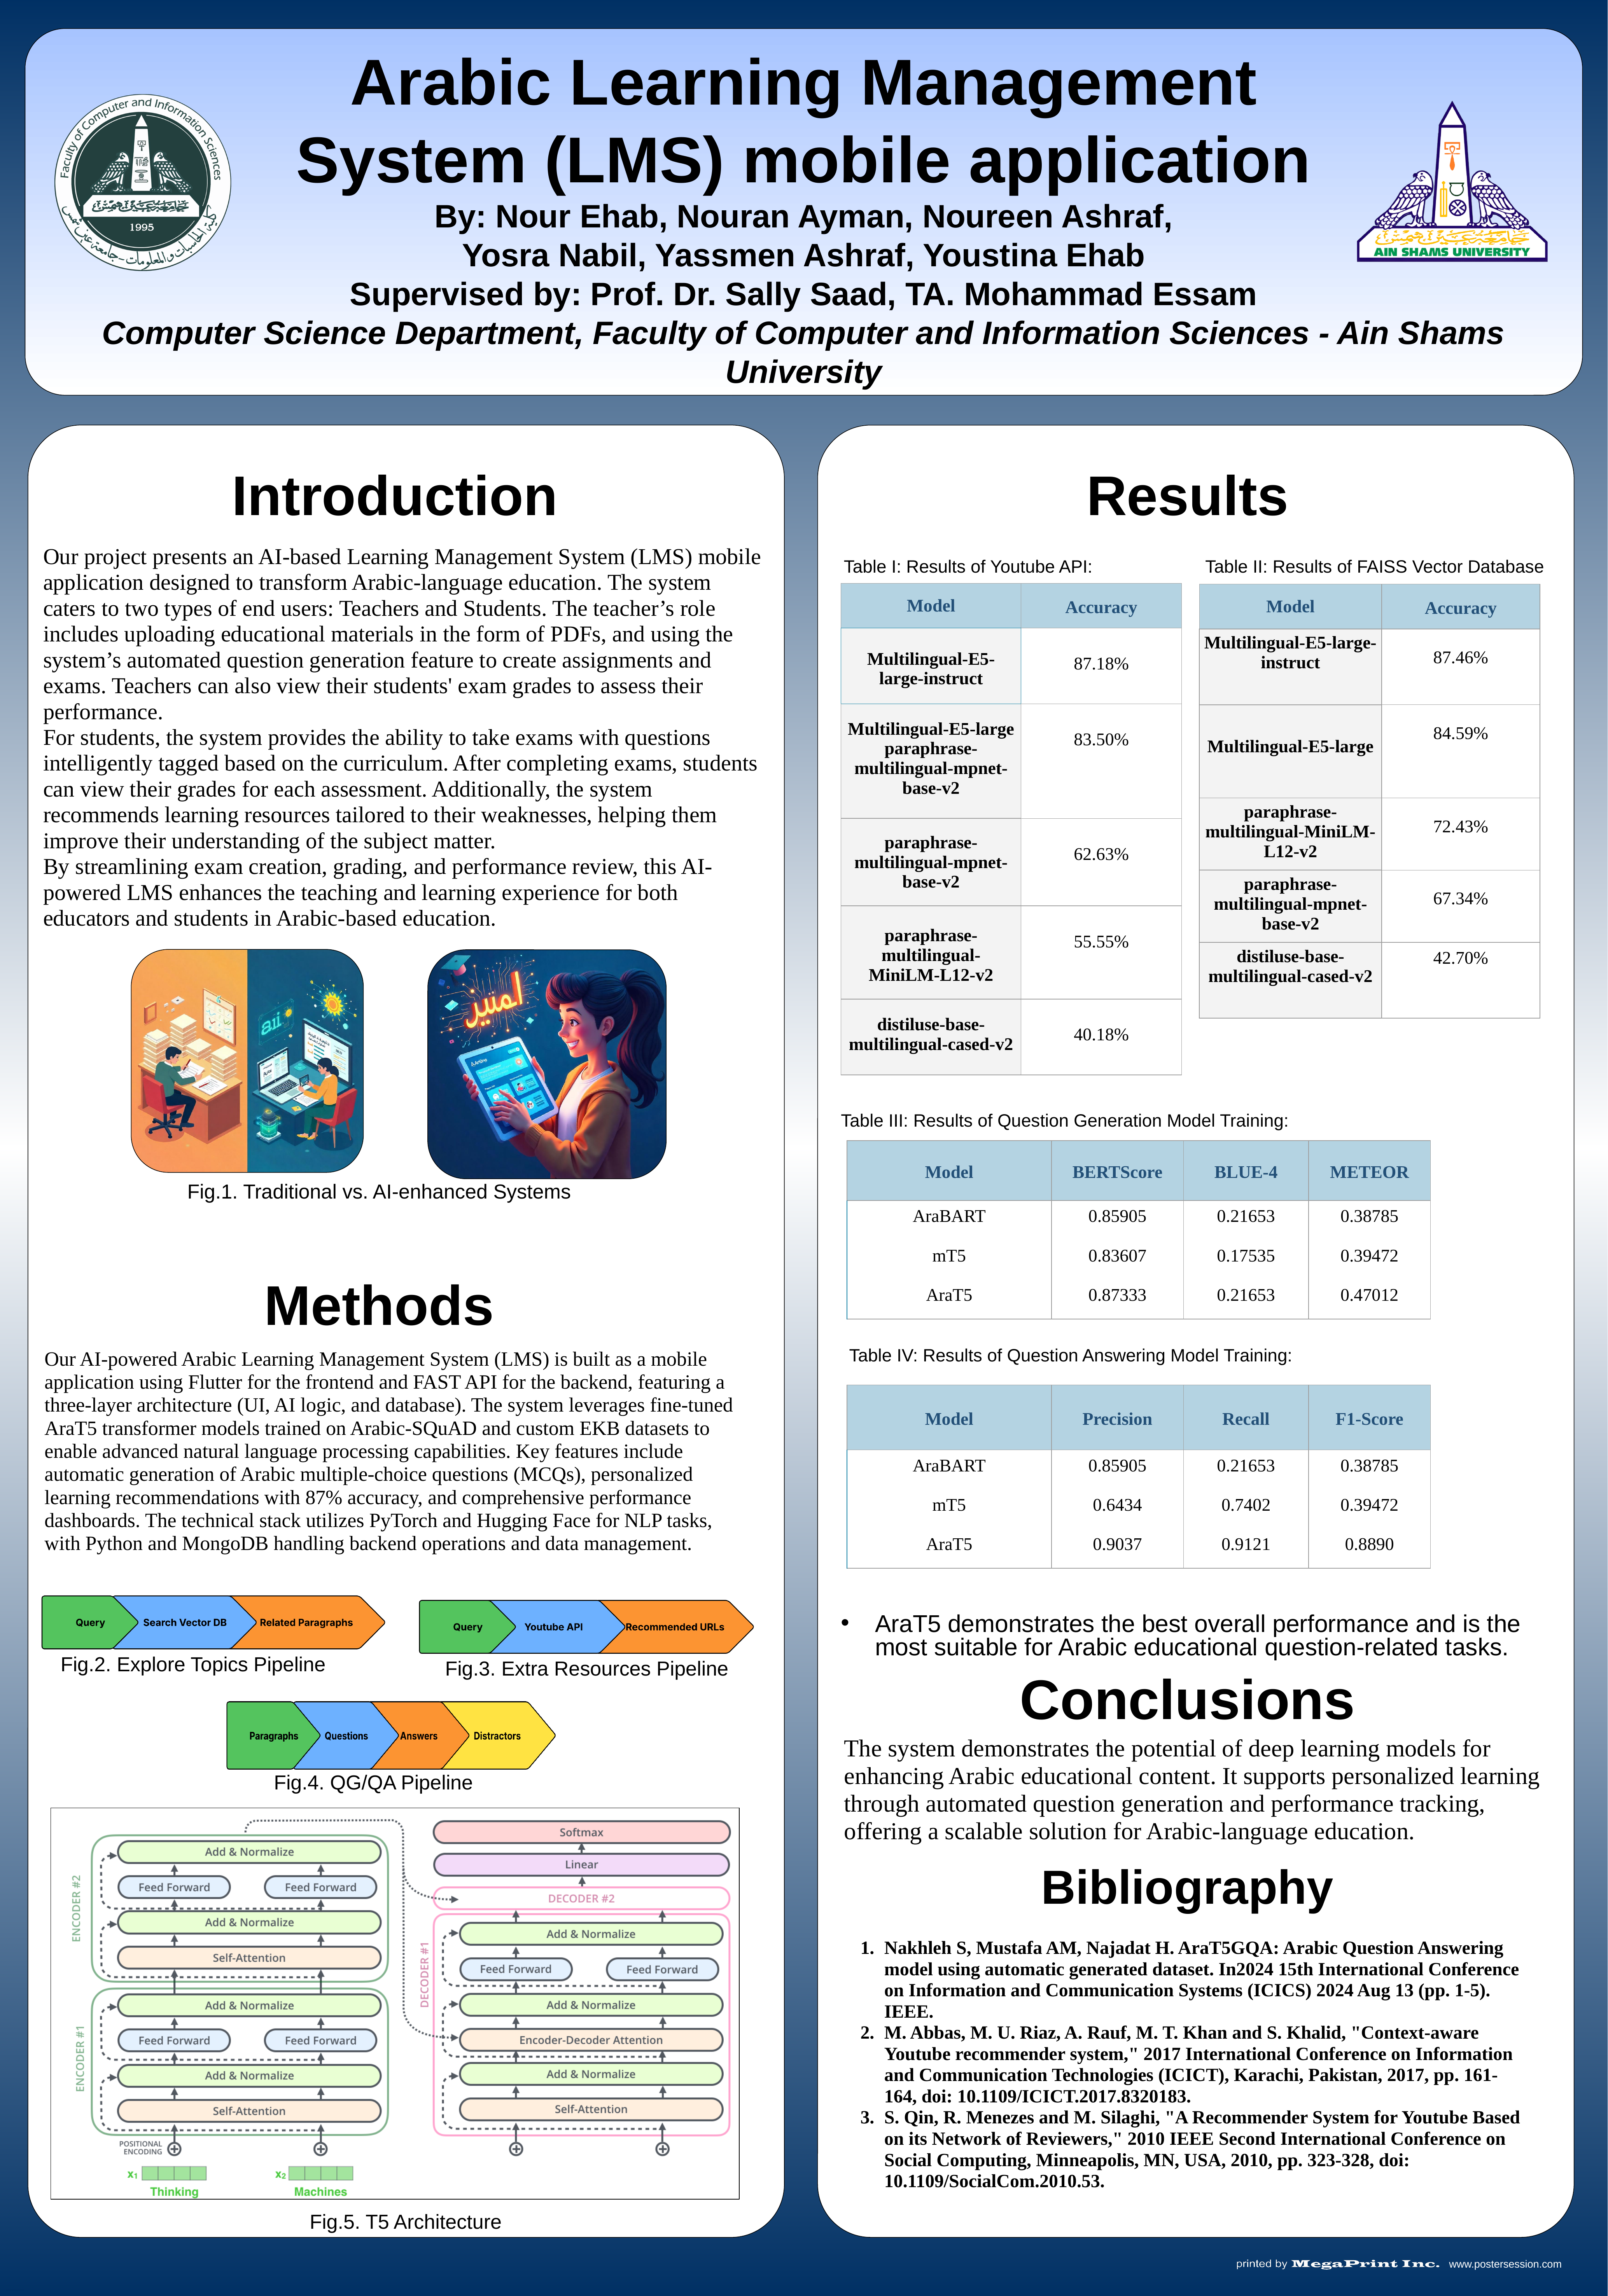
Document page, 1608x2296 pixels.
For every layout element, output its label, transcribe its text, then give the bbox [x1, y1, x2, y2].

text_box Methods [199, 1267, 559, 1338]
text_box Table IV: Results of Question Answering Model Training: [843, 1345, 1549, 1368]
table_header BLUE-4 [1184, 1141, 1308, 1200]
text_box Fig.3. Extra Resources Pipeline [394, 1657, 780, 1683]
table_cell paraphrase-multilingual-MiniLM-L12-v2 [841, 906, 1021, 999]
table_cell 87.18% [1021, 628, 1181, 704]
table_cell AraBART mT5 AraT5 [847, 1450, 1051, 1568]
table_cell AraBART mT5 AraT5 [847, 1201, 1051, 1319]
text_box Fig.2. Explore Topics Pipeline [3, 1653, 389, 1679]
picture [51, 1808, 739, 2199]
table_cell 0.85905 0.83607 0.87333 [1052, 1201, 1183, 1319]
table_header F1-Score [1309, 1385, 1430, 1450]
table_cell 0.38785 0.39472 0.47012 [1309, 1201, 1430, 1319]
picture [131, 949, 364, 1172]
text_box Fig.5. T5 Architecture [212, 2210, 599, 2236]
picture [406, 1595, 767, 1658]
picture [427, 949, 667, 1179]
table_header Accuracy [1021, 584, 1181, 628]
table_cell paraphrase-multilingual-mpnet-base-v2 [841, 819, 1021, 905]
table_cell 84.59% [1382, 705, 1540, 798]
table_cell 55.55% [1021, 906, 1181, 999]
table_cell 67.34% [1382, 870, 1540, 942]
table_cell distiluse-base-multilingual-cased-v2 [841, 999, 1021, 1075]
text_box Our project presents an AI-based Learning Management System (LMS) mobile application designed to transform Arabic-language education. The system caters to two types of end users: Teachers and Students. The teacher’s role includes uploading educational materials in the form of PDFs, and using the system’s automated question generation feature to create assignments and exams. Teachers can also view their students' exam grades to assess their performance. For students, the system provides the ability to take exams with questions intelligently tagged based on the curriculum. After completing exams, students can view their grades for each assessment. Additionally, the system recommends learning resources tailored to their weaknesses, helping them improve their understanding of the subject matter. By streamlining exam creation, grading, and performance review, this AI-powered LMS enhances the teaching and learning experience for both educators and students in Arabic-based education. [38, 541, 768, 959]
table_cell 42.70% [1382, 943, 1540, 1018]
table_cell Multilingual-E5-large [1200, 705, 1381, 798]
text_box [28, 425, 784, 2238]
text_box The system demonstrates the potential of deep learning models for enhancing Arabic educational content. It supports personalized learning through automated question generation and performance tracking, offering a scalable solution for Arabic-language education. [841, 1733, 1551, 1847]
table_header Model [847, 1141, 1051, 1200]
table_header Model [847, 1385, 1051, 1450]
table_cell 72.43% [1382, 798, 1540, 870]
table_header Accuracy [1382, 584, 1540, 629]
text_box AraT5 demonstrates the best overall performance and is the most suitable for Arabic educational question-related tasks. [835, 1583, 1540, 1663]
table_header BERTScore [1052, 1141, 1183, 1200]
text_box Introduction [215, 457, 575, 529]
text_box Our AI-powered Arabic Learning Management System (LMS) is built as a mobile application using Flutter for the frontend and FAST API for the backend, featuring a three-layer architecture (UI, AI logic, and database). The system leverages fine-tuned AraT5 transformer models trained on Arabic-SQuAD and custom EKB datasets to enable advanced natural language processing capabilities. Key features include automatic generation of Arabic multiple-choice questions (MCQs), personalized learning recommendations with 87% accuracy, and comprehensive performance dashboards. The technical stack utilizes PyTorch and Hugging Face for NLP tasks, with Python and MongoDB handling backend operations and data management. [41, 1345, 737, 1557]
table_cell Multilingual-E5-large paraphrase-multilingual-mpnet-base-v2 [841, 704, 1021, 818]
text_box Fig.1. Traditional vs. AI-enhanced Systems [92, 1180, 667, 1206]
table_header Recall [1184, 1385, 1308, 1450]
table_cell 87.46% [1382, 629, 1540, 704]
text_box Results [1007, 457, 1368, 529]
table_cell 0.21653 0.17535 0.21653 [1184, 1201, 1308, 1319]
table_cell 40.18% [1021, 999, 1181, 1075]
table_cell Multilingual-E5-large-instruct [841, 628, 1021, 704]
table_cell 0.21653 0.7402 0.9121 [1184, 1450, 1308, 1568]
table_cell 83.50% [1021, 704, 1181, 818]
text_box Bibliography [1035, 1854, 1340, 1912]
table_cell paraphrase-multilingual-MiniLM-L12-v2 [1200, 798, 1381, 870]
table_header Model [1200, 584, 1381, 629]
text_box Conclusions [1007, 1663, 1368, 1733]
table_cell distiluse-base-multilingual-cased-v2 [1200, 943, 1381, 1018]
table_header METEOR [1309, 1141, 1430, 1200]
picture [211, 1696, 572, 1772]
text_box Fig.4. QG/QA Pipeline [186, 1771, 572, 1796]
text_box Table III: Results of Question Generation Model Training: [835, 1110, 1540, 1134]
table_cell 62.63% [1021, 819, 1181, 905]
table_header Model [841, 584, 1021, 628]
picture [1357, 95, 1548, 271]
table_cell Multilingual-E5-large-instruct [1200, 629, 1381, 704]
text_box Table II: Results of FAISS Vector Database [1199, 556, 1560, 579]
picture [1236, 2259, 1444, 2270]
text_box [25, 28, 1583, 395]
text_box Arabic Learning Management System (LMS) mobile application By: Nour Ehab, Nouran Ayman, Noureen Ashraf, Yosra Nabil, Yassmen Ashraf, Youstina Ehab Supervised by: Prof. Dr. Sally Saad, TA. Mohammad Essam Computer Science Department, Faculty of Computer and Information Sciences - Ain Shams University [54, 37, 1554, 392]
table_cell 0.85905 0.6434 0.9037 [1052, 1450, 1183, 1568]
text_box Table I: Results of Youtube API: [838, 556, 1165, 579]
text_box Nakhleh S, Mustafa AM, Najadat H. AraT5GQA: Arabic Question Answering model using automatic generated dataset. In2024 15th International Conference on Information and Communication Systems (ICICS) 2024 Aug 13 (pp. 1-5). IEEE. M. Abbas, M. U. Riaz, A. Rauf, M. T. Khan and S. Khalid, "Context-aware Youtube recommender system," 2017 International Conference on Information and Communication Technologies (ICICT), Karachi, Pakistan, 2017, pp. 161-164, doi: 10.1109/ICICT.2017.8320183. S. Qin, R. Menezes and M. Silaghi, "A Recommender System for Youtube Based on its Network of Reviewers," 2010 IEEE Second International Conference on Social Computing, Minneapolis, MN, USA, 2010, pp. 323-328, doi: 10.1109/SocialCom.2010.53. [852, 1912, 1529, 2216]
picture [33, 1588, 394, 1653]
picture [38, 82, 245, 284]
table_header Precision [1052, 1385, 1183, 1450]
text_box [817, 425, 1574, 2238]
table_cell 0.38785 0.39472 0.8890 [1309, 1450, 1430, 1568]
table_cell paraphrase-multilingual-mpnet-base-v2 [1200, 870, 1381, 942]
